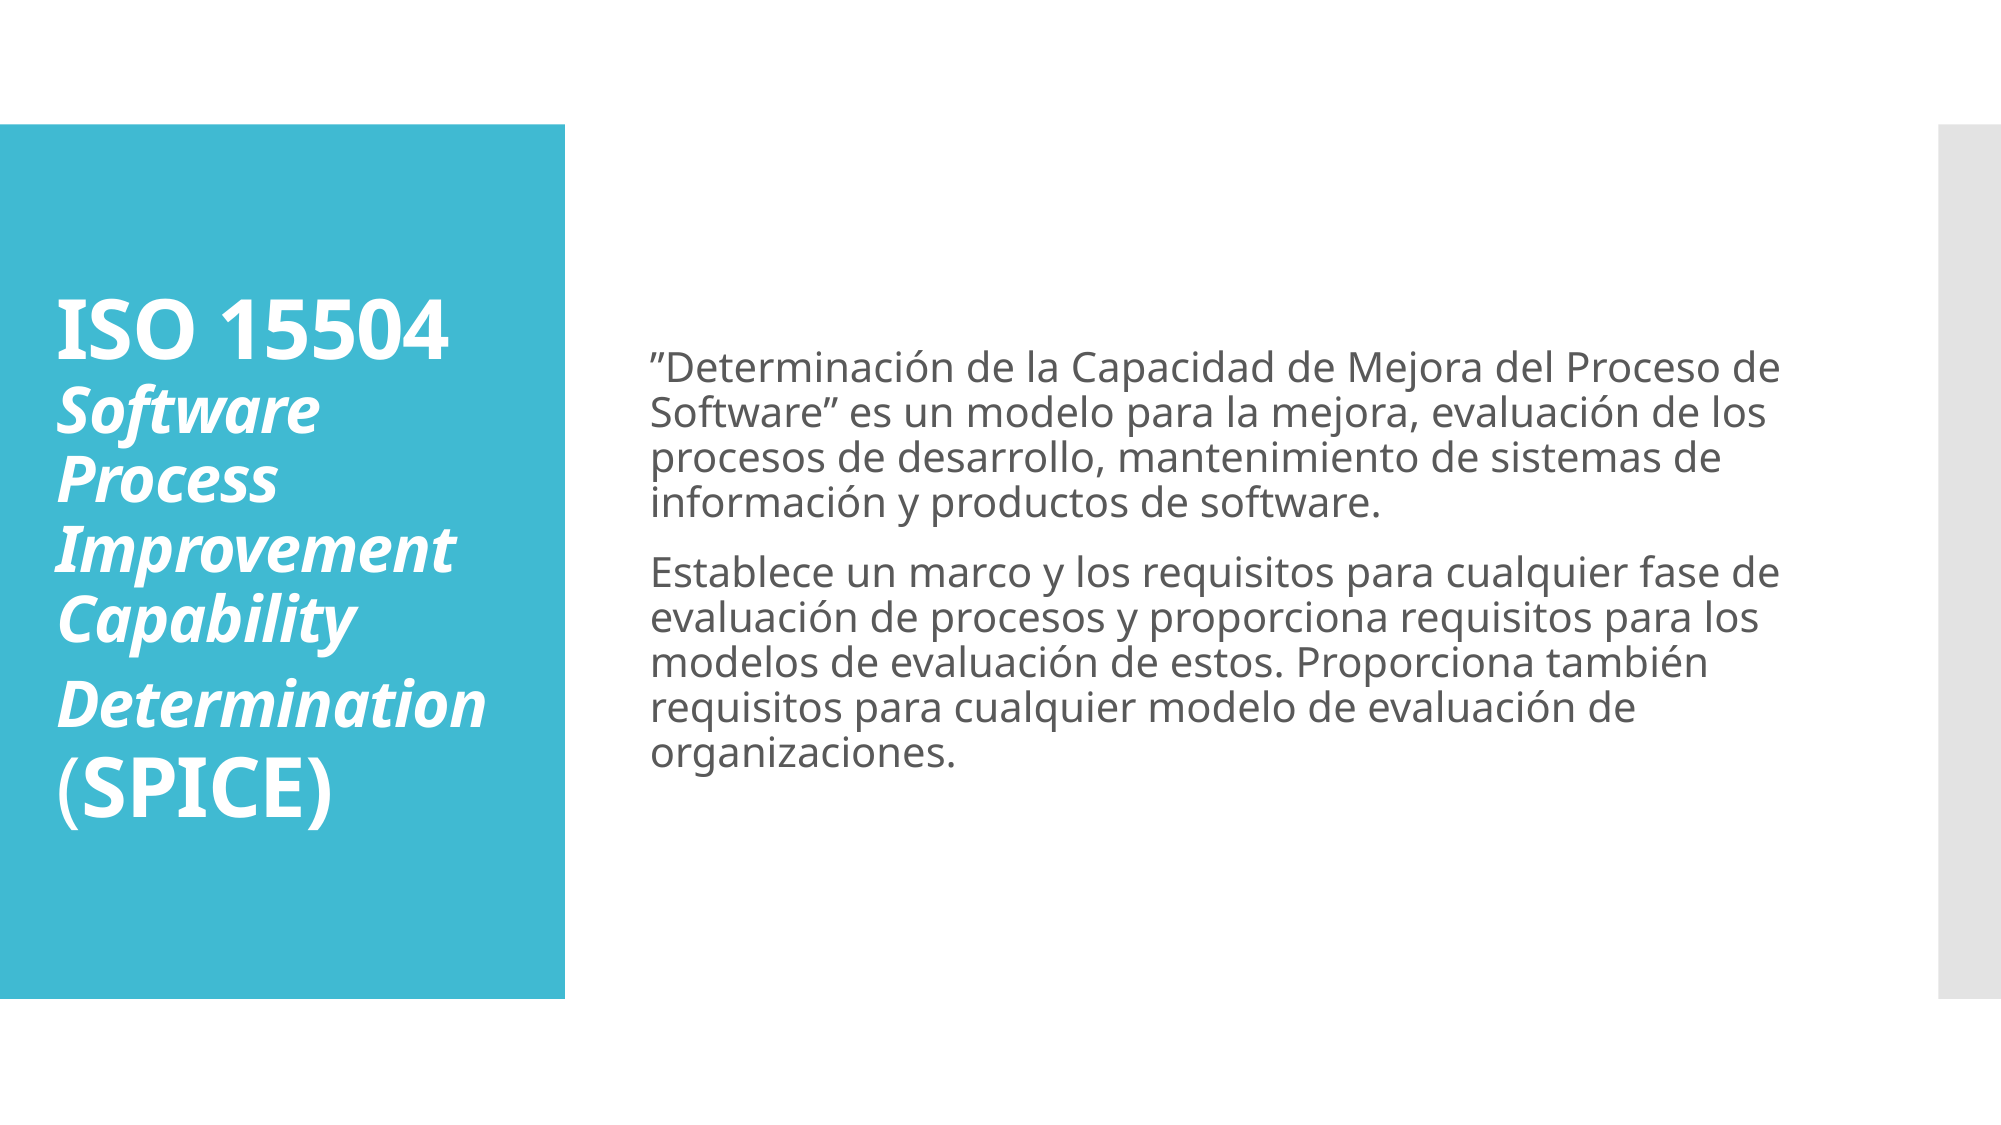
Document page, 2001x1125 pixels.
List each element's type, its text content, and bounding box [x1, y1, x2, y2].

list ”Determinación de la Capacidad de Mejora del Proceso de Software” es un modelo para la mejora, evaluación de los procesos de desarrollo, mantenimiento de sistemas de información y productos de software. Establece un marco y los requisitos para cualquier fase de evaluación de procesos y proporciona requisitos para los modelos de evaluación de estos. Proporciona también requisitos para cualquier modelo de evaluación de organizaciones. [634, 141, 1835, 982]
title ISO 15504 Software Process Improvement Capability Determination (SPICE) [41, 184, 525, 940]
